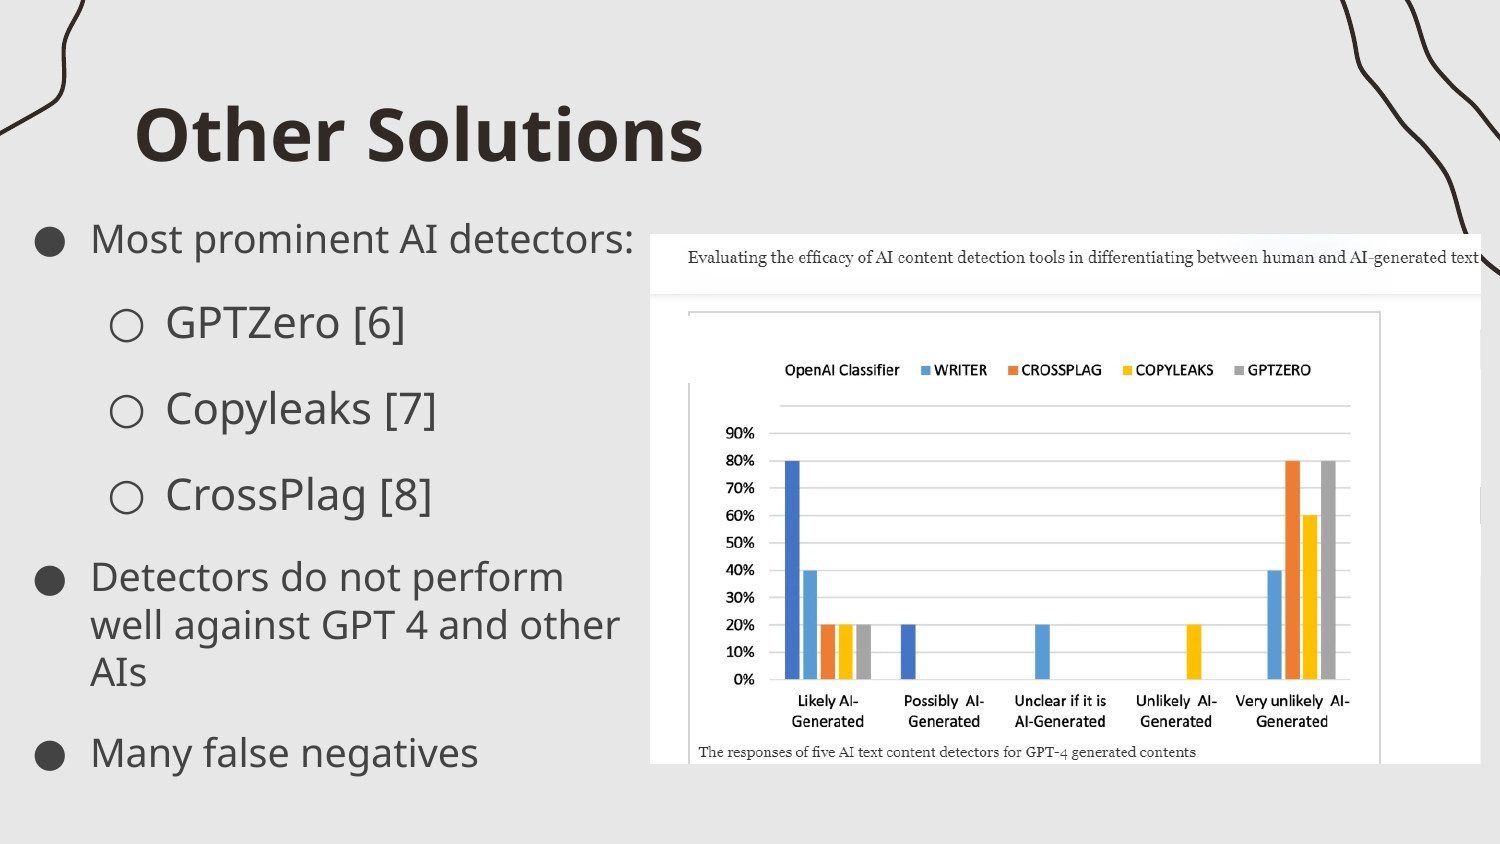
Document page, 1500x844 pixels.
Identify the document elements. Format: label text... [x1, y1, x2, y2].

picture [649, 234, 1481, 765]
title Other Solutions [118, 85, 1382, 180]
list Most prominent AI detectors: GPTZero [6] Copyleaks [7] CrossPlag [8] Detectors do not perform well against GPT 4 and other AIs Many false negatives [0, 198, 651, 728]
